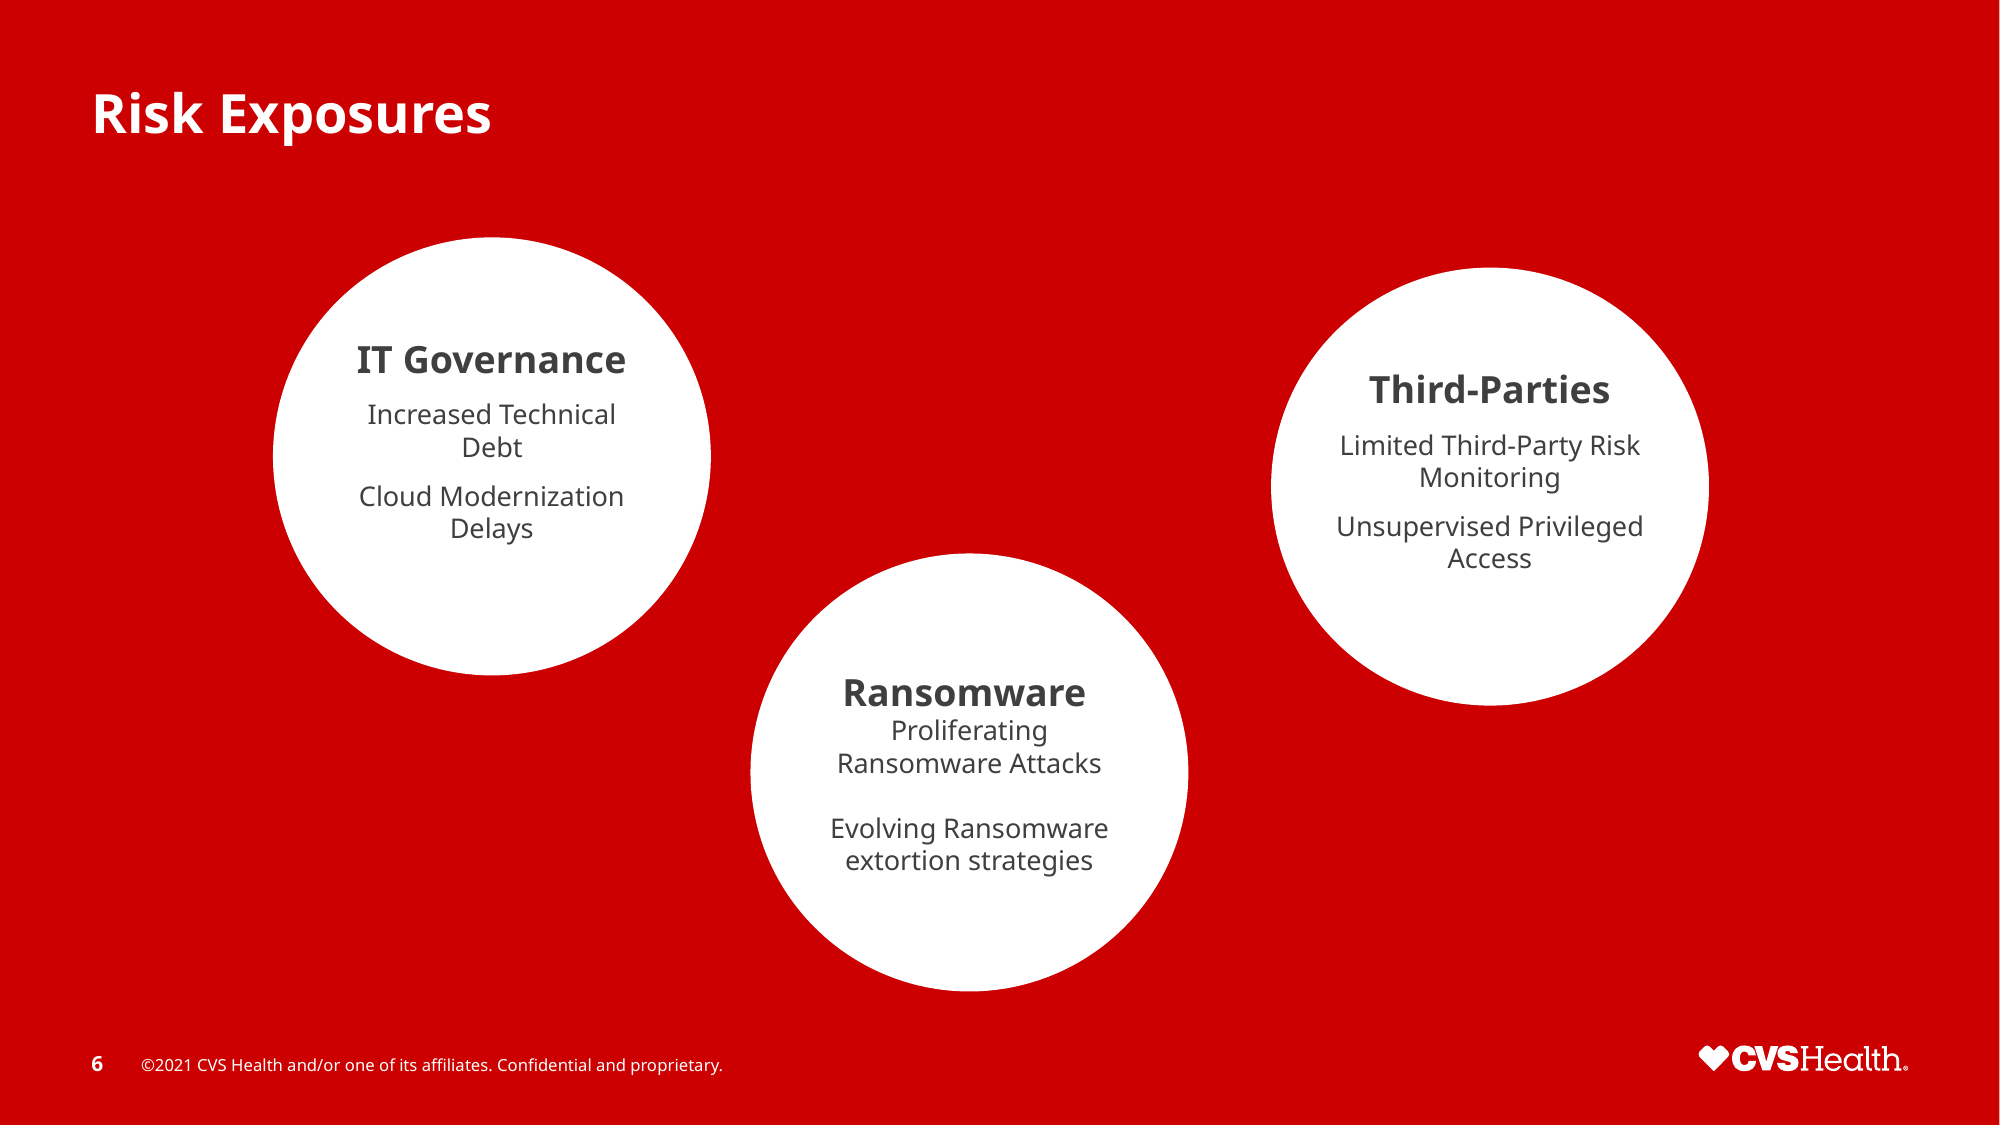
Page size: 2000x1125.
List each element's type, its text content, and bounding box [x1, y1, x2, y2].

title Risk Exposures [91, 86, 1677, 204]
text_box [272, 237, 1710, 992]
